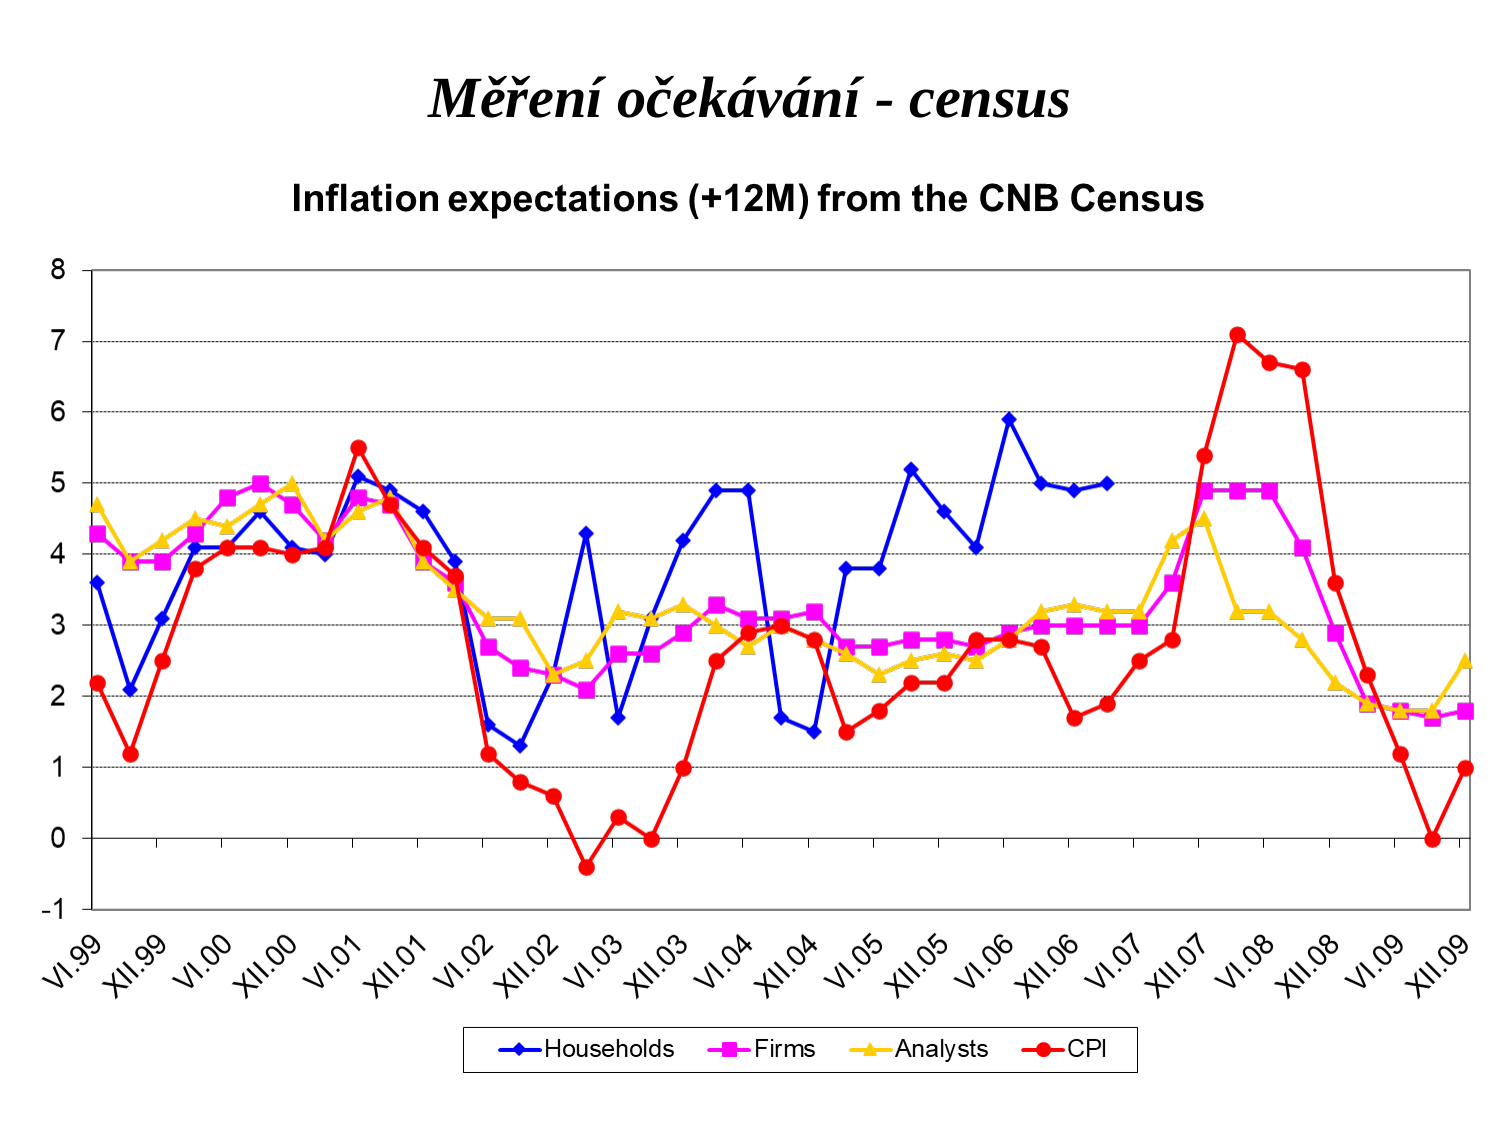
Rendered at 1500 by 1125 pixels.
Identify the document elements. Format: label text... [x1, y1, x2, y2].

text_box Měření očekávání - census [112, 0, 1388, 153]
picture [0, 154, 1500, 1082]
